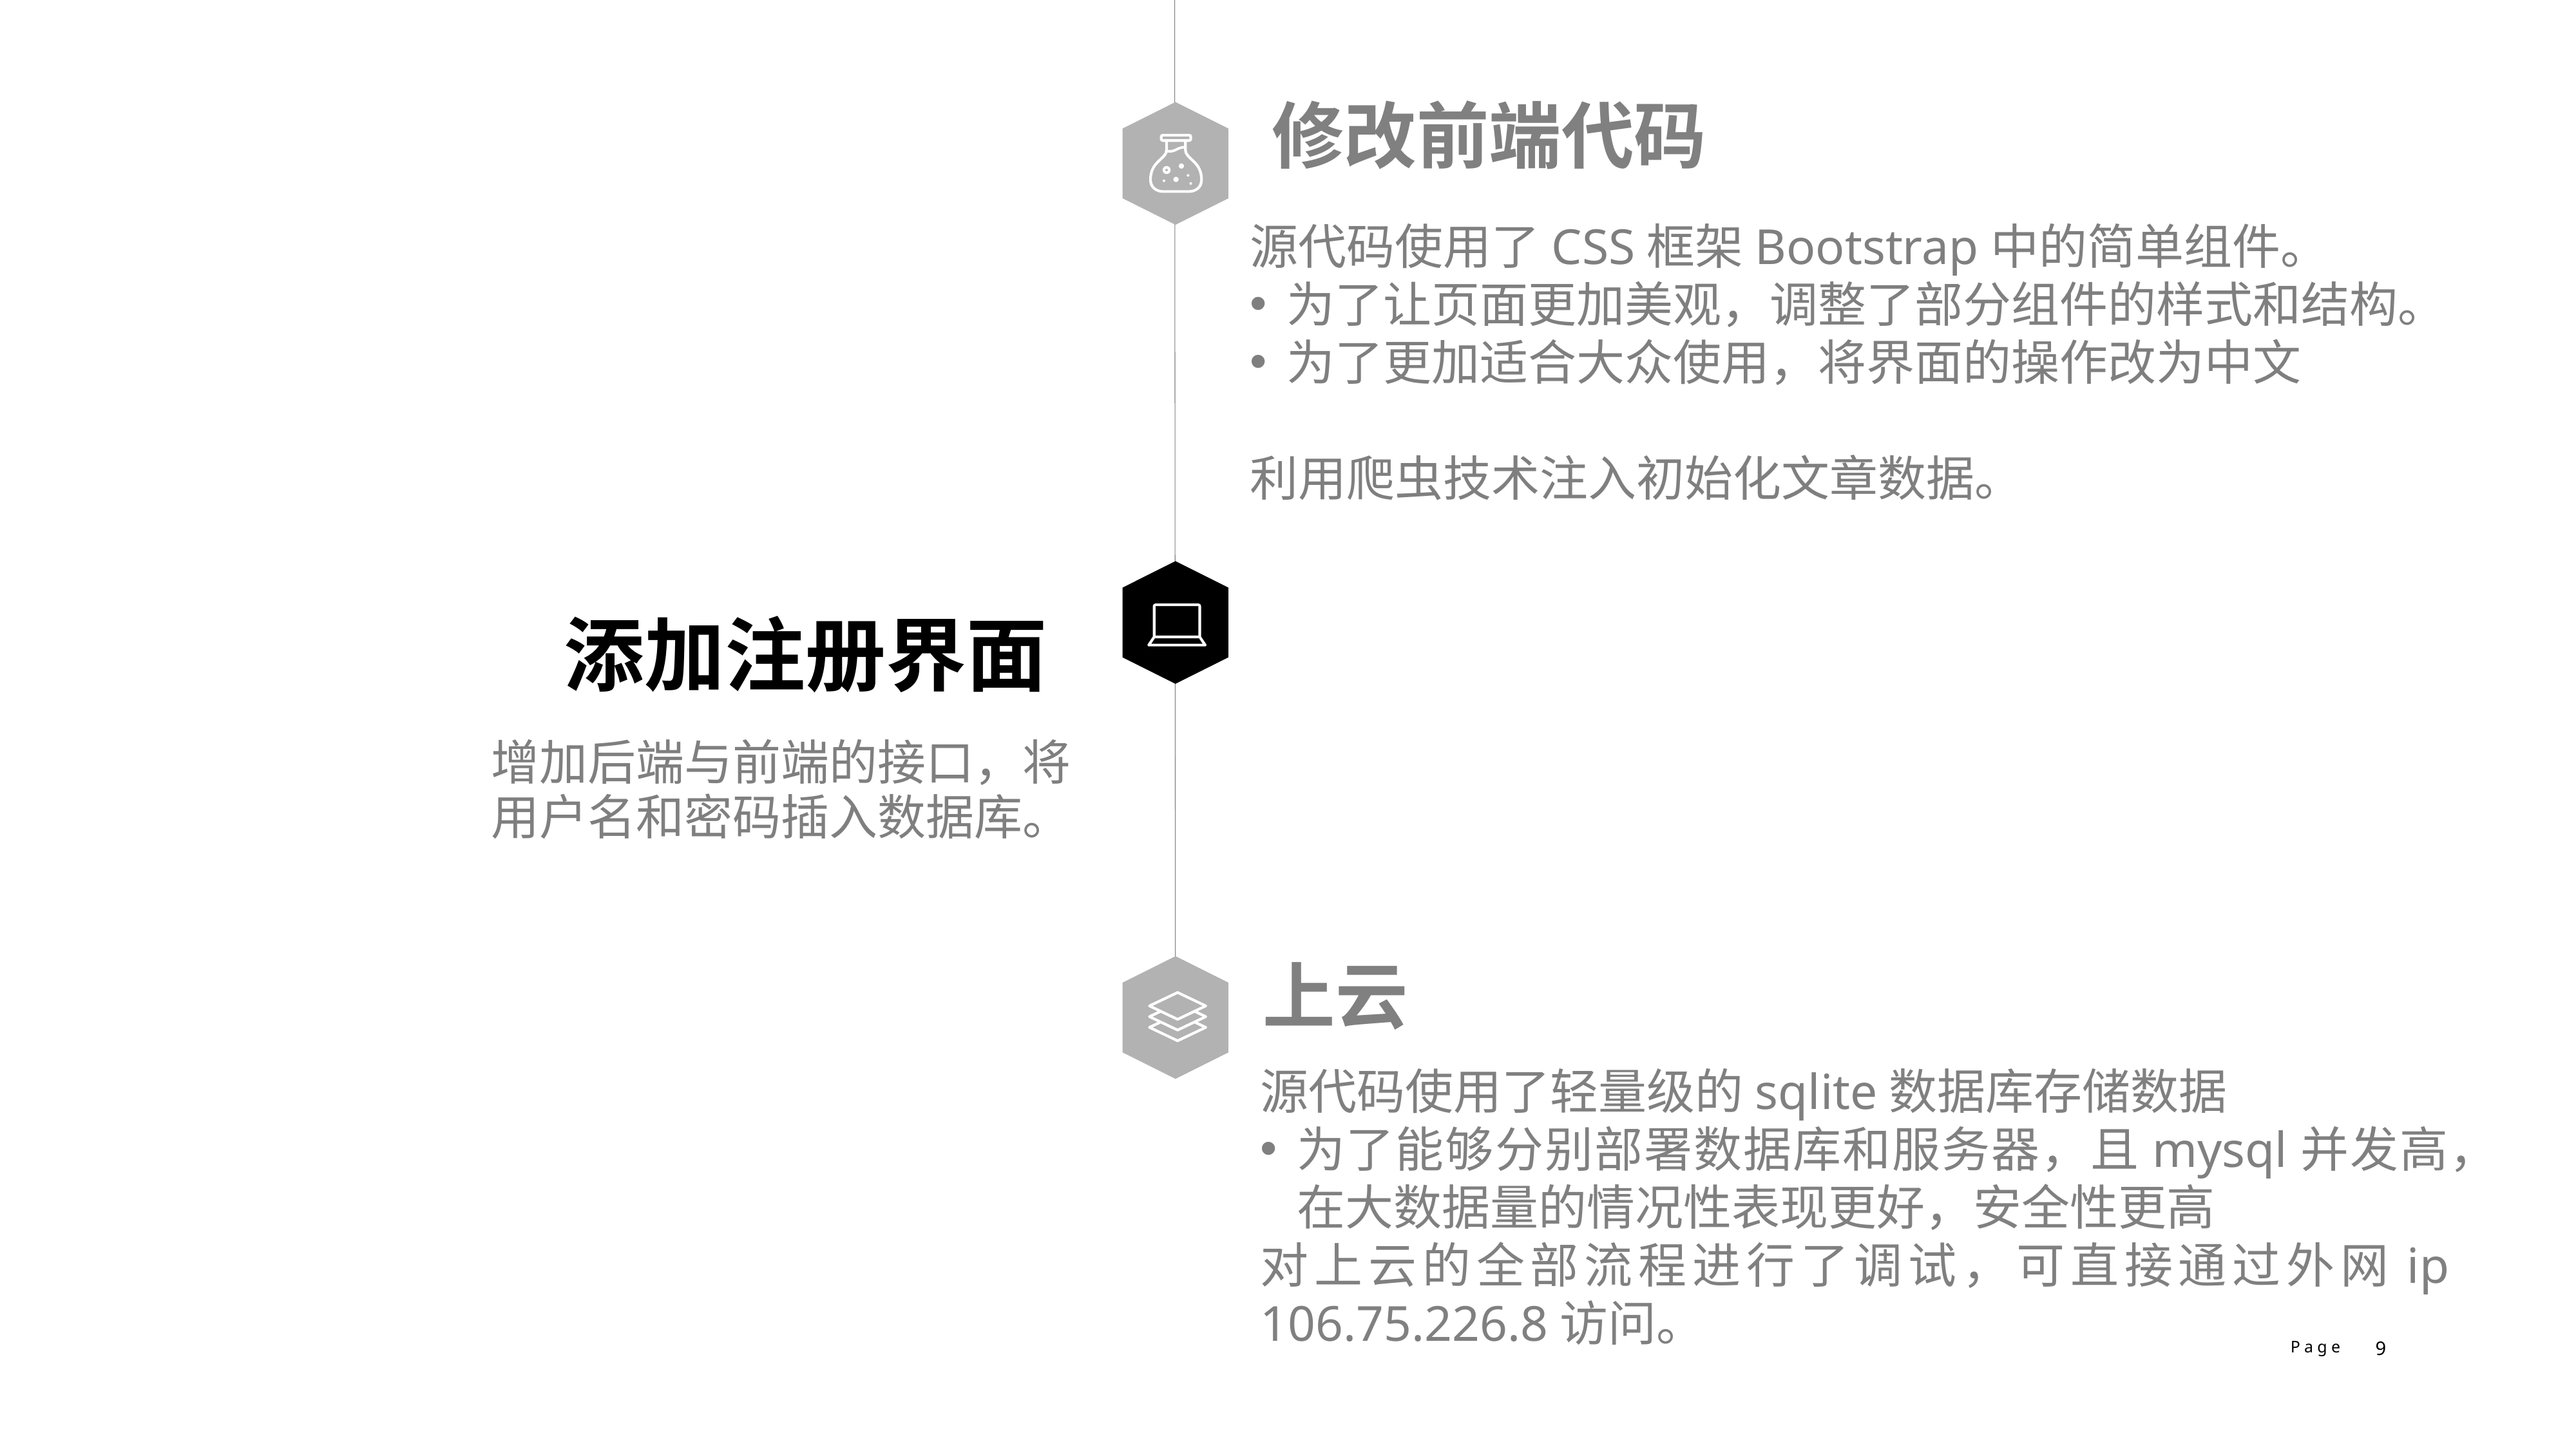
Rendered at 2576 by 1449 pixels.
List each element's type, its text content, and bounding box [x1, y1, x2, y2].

text_box [1147, 603, 1174, 647]
text_box [1122, 956, 1174, 1079]
text_box [1176, 133, 1203, 193]
text_box 修改前端代码 [1262, 86, 1859, 182]
text_box [1122, 102, 1174, 225]
text_box [1122, 562, 1174, 683]
text_box [1176, 603, 1207, 647]
text_box [1176, 991, 1207, 1043]
text_box 上云 [1253, 945, 1418, 1043]
text_box [1175, 956, 1228, 1079]
text_box [1148, 992, 1174, 1041]
text_box [1176, 102, 1228, 225]
text_box 添加注册界面 [554, 599, 1057, 706]
text_box [1149, 133, 1174, 193]
text_box [1176, 561, 1228, 684]
text_box 源代码使用了CSS框架Bootstrap中的简单组件。 为了让页面更加美观，调整了部分组件的样式和结构。 为了更加适合大众使用，将界面的操作改为中文 利用爬虫技术注入初始化文章数据。 [1241, 211, 2456, 511]
text_box 源代码使用了轻量级的sqlite数据库存储数据 为了能够分别部署数据库和服务器，且mysql并发高，在大数据量的情况性表现更好，安全性更高 对上云的全部流程进行了调试，可直接通过外网ip 106.75.226.8访问。 [1251, 1056, 2459, 1356]
text_box 增加后端与前端的接口，将用户名和密码插入数据库。 [468, 724, 1120, 856]
